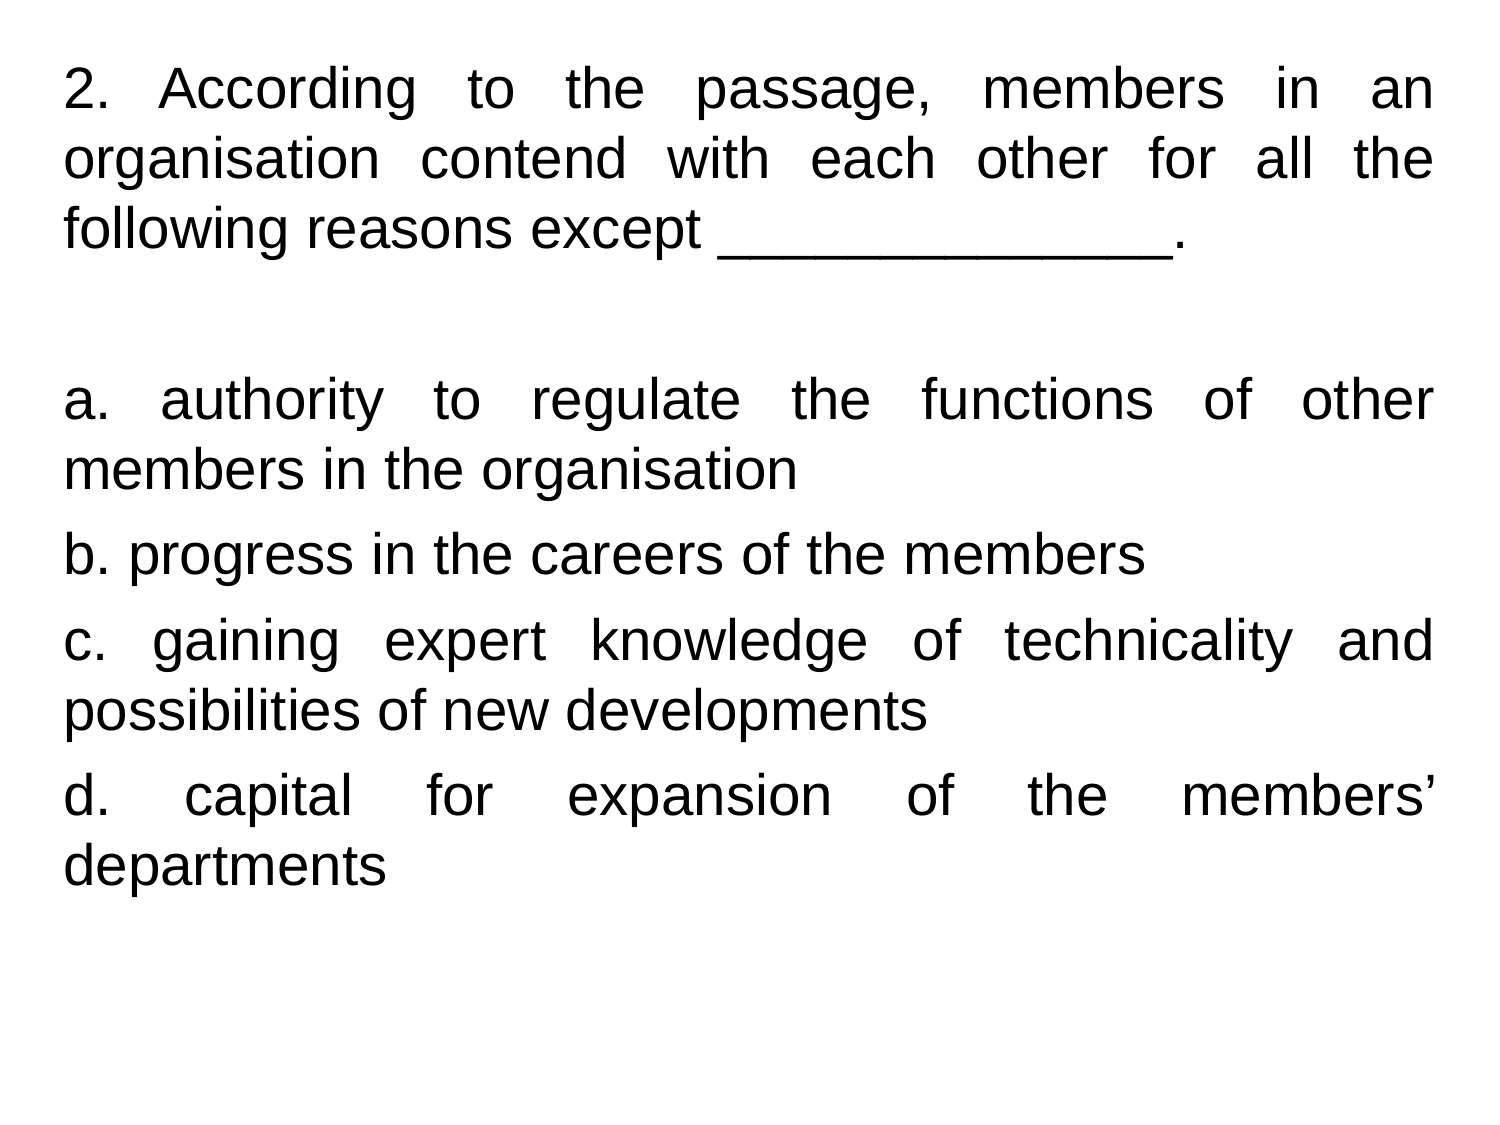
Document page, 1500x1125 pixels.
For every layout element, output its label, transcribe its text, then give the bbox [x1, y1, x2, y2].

text_box b. progress in the careers of the members [48, 508, 1452, 594]
text_box a. authority to regulate the functions of other members in the organisation [48, 353, 1452, 477]
text_box d. capital for expansion of the members’ departments [48, 749, 1452, 874]
list 2. According to the passage, members in an organisation contend with each other for all the following reasons except ______________. [48, 42, 1452, 167]
text_box c. gaining expert knowledge of technicality and possibilities of new developments [48, 594, 1452, 718]
